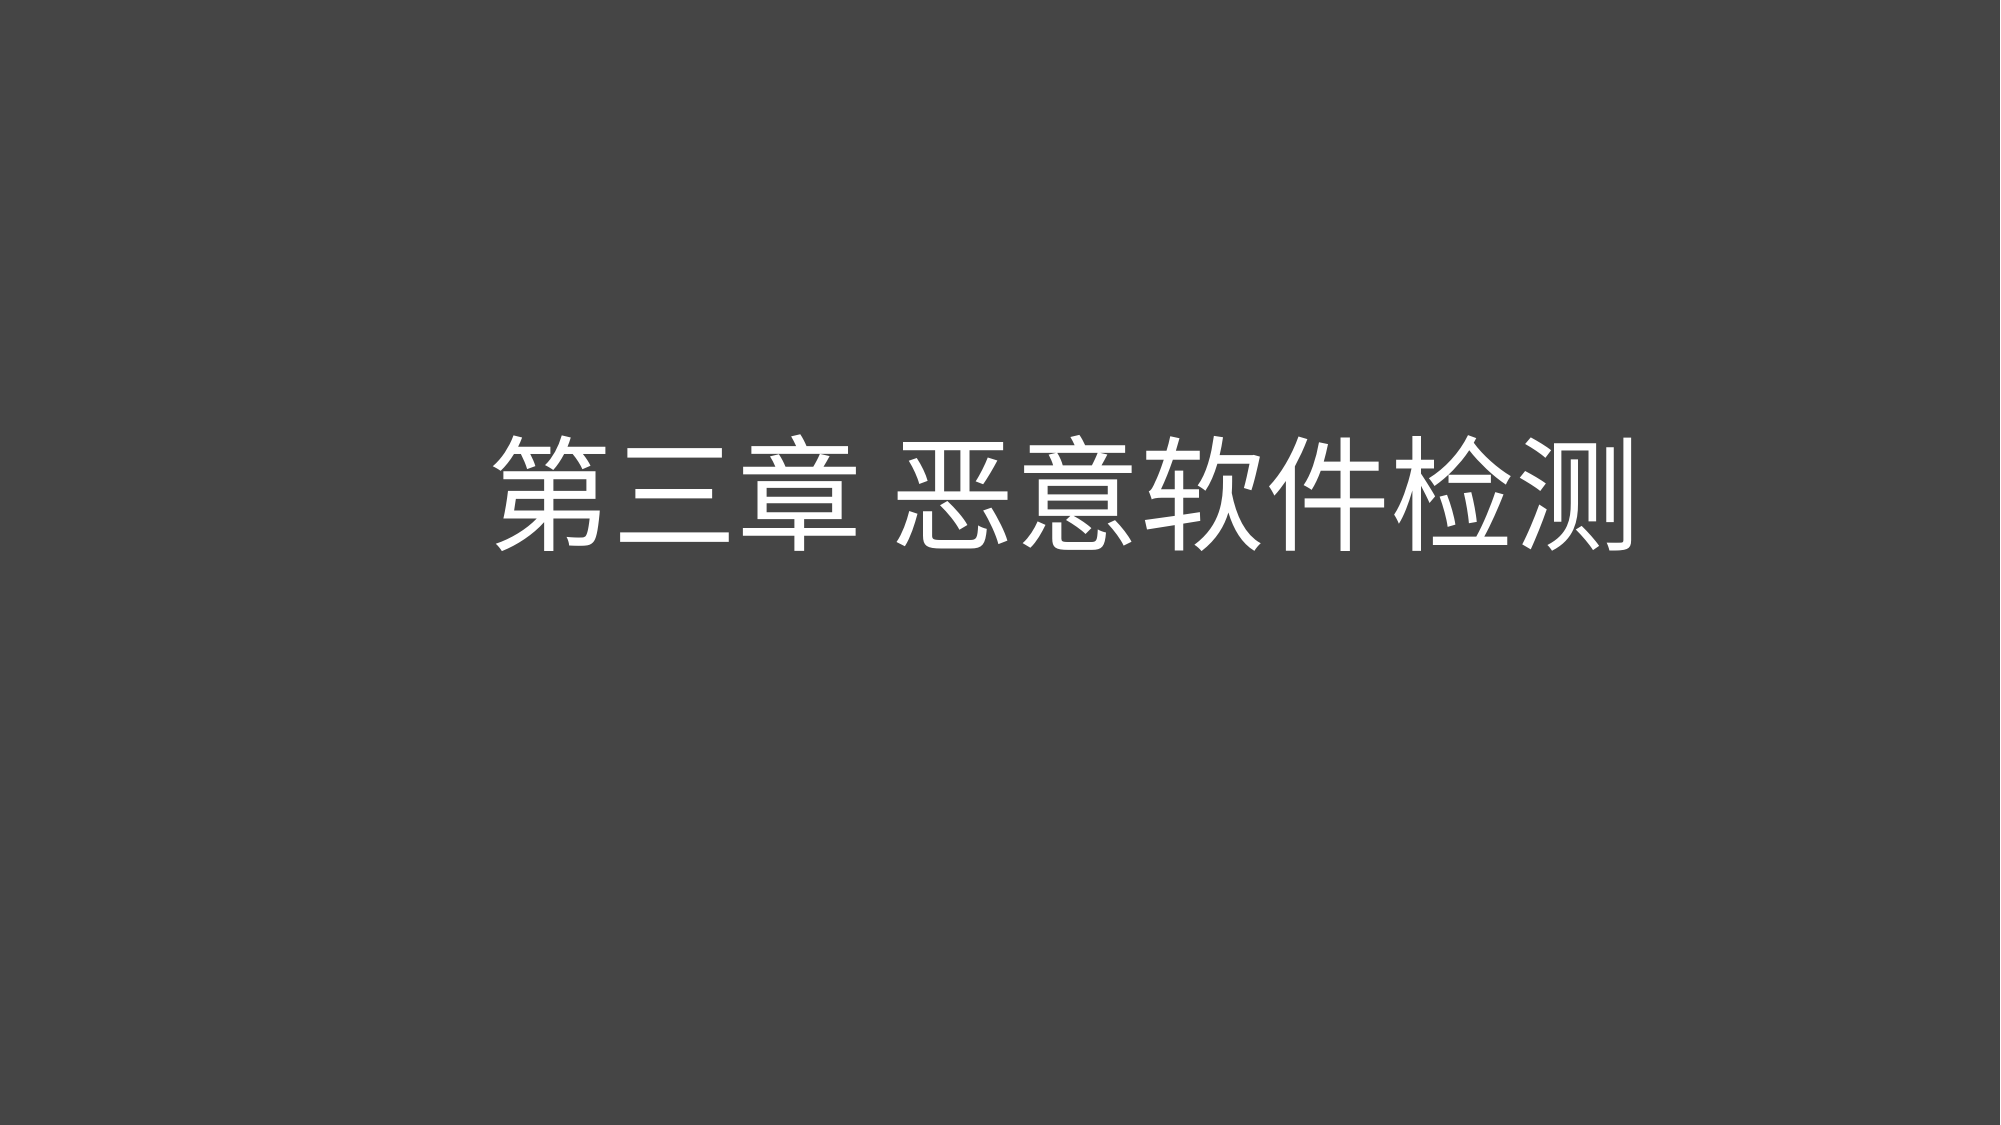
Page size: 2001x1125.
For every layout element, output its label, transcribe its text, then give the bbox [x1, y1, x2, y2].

title 第三章 恶意软件检测 [467, 184, 1661, 576]
